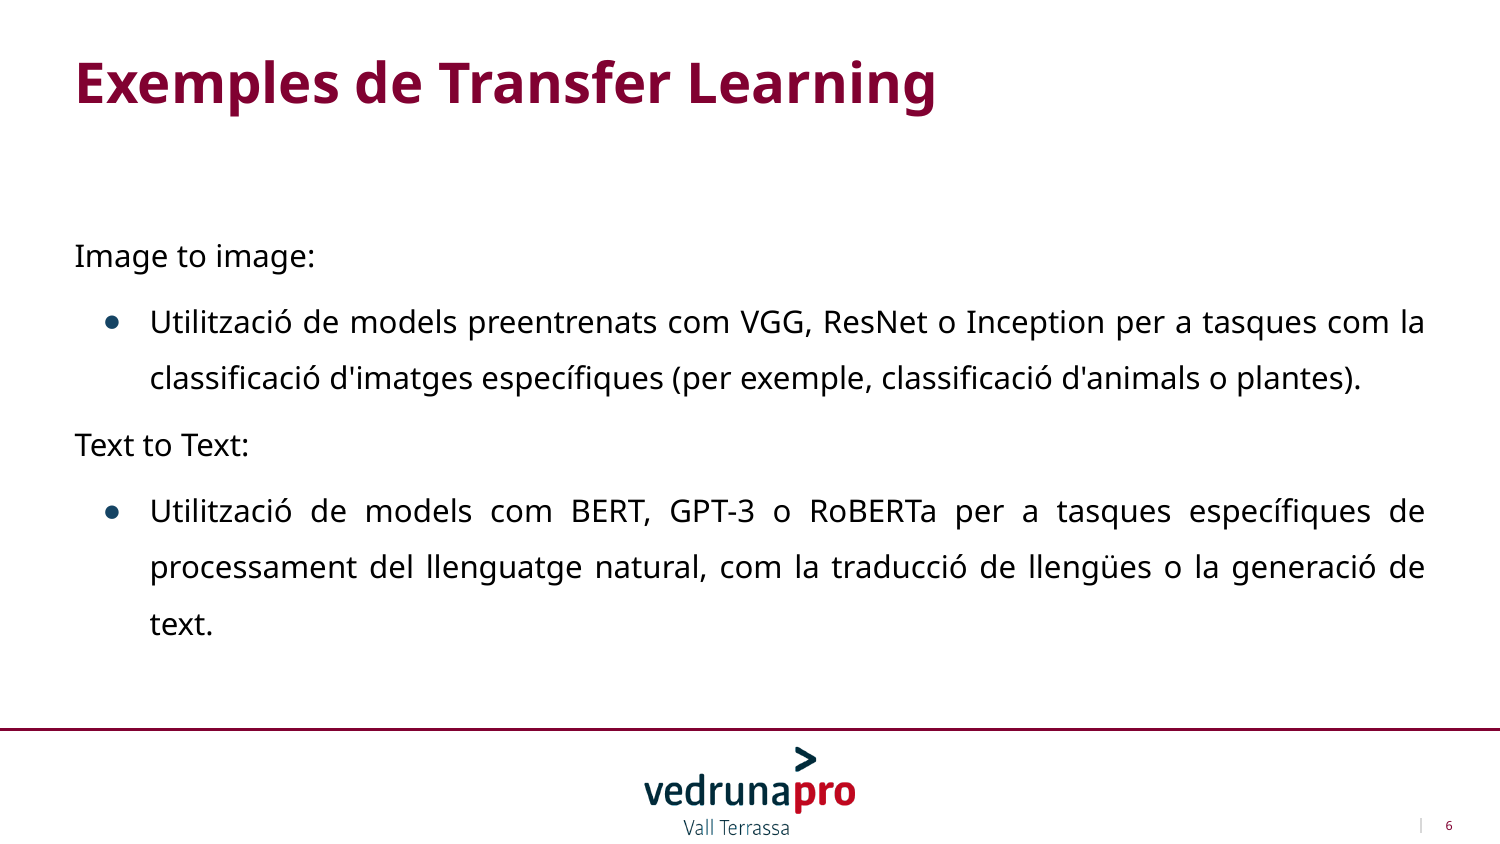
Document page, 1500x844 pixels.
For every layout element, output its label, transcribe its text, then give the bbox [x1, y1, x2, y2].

list Image to image: Utilització de models preentrenats com VGG, ResNet o Inception per a tasques com la classificació d'imatges específiques (per exemple, classificació d'animals o plantes). Text to Text: Utilització de models com BERT, GPT-3 o RoBERTa per a tasques específiques de processament del llenguatge natural, com la traducció de llengües o la generació de text. [74, 169, 1428, 735]
picture [643, 735, 857, 844]
list Exemples de Transfer Learning [74, 47, 1428, 131]
